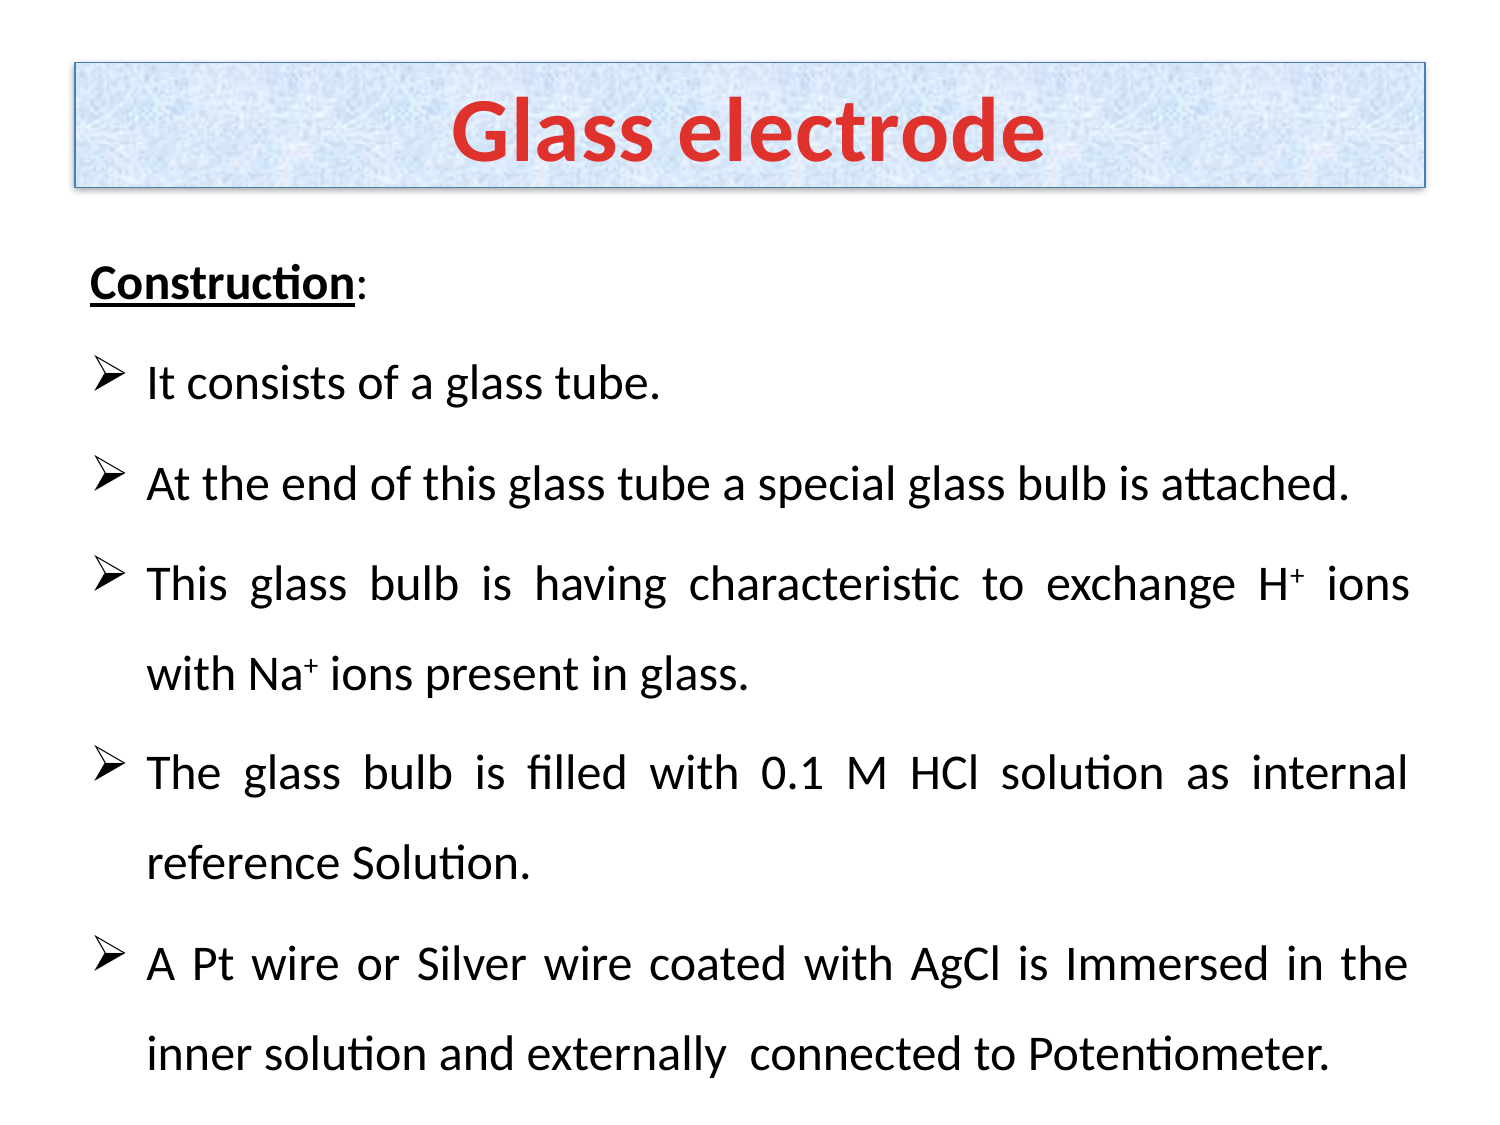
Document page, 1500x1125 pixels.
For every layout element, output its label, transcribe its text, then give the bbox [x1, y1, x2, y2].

title Glass electrode [74, 62, 1426, 188]
list Construction: It consists of a glass tube. At the end of this glass tube a special glass bulb is attached. This glass bulb is having characteristic to exchange H+ ions with Na+ ions present in glass. The glass bulb is filled with 0.1 M HCl solution as internal reference Solution. A Pt wire or Silver wire coated with AgCl is Immersed in the inner solution and externally connected to Potentiometer. [75, 212, 1425, 1125]
